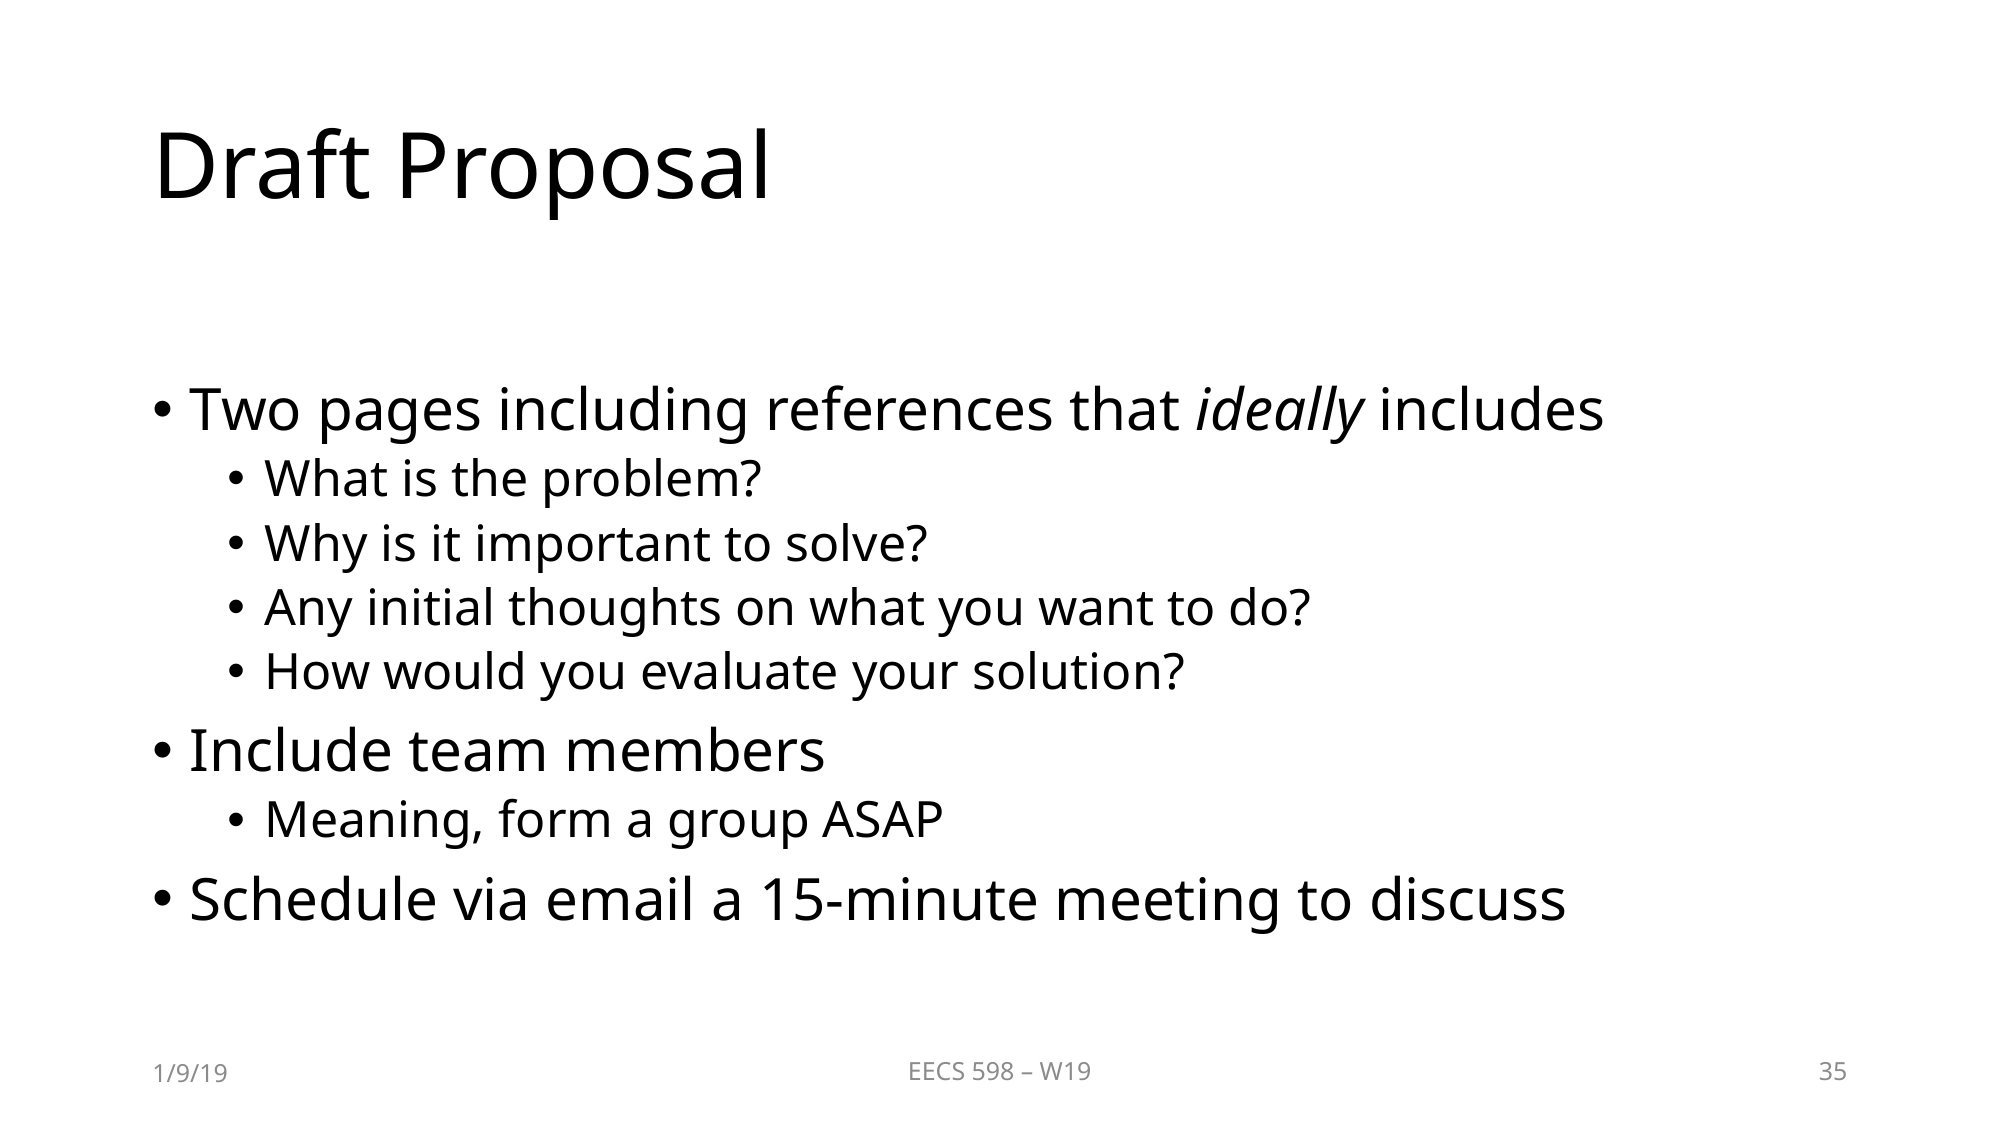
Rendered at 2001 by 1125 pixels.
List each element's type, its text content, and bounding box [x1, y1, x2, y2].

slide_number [137, 1042, 588, 1103]
slide_number 35 [1412, 1042, 1863, 1103]
title Draft Proposal [137, 59, 1863, 278]
list Two pages including references that ideally includes What is the problem? Why is it important to solve? Any initial thoughts on what you want to do? How would you evaluate your solution? Include team members Meaning, form a group ASAP Schedule via email a 15-minute meeting to discuss [137, 299, 1863, 1014]
footer EECS 598 – W19 [662, 1042, 1338, 1103]
